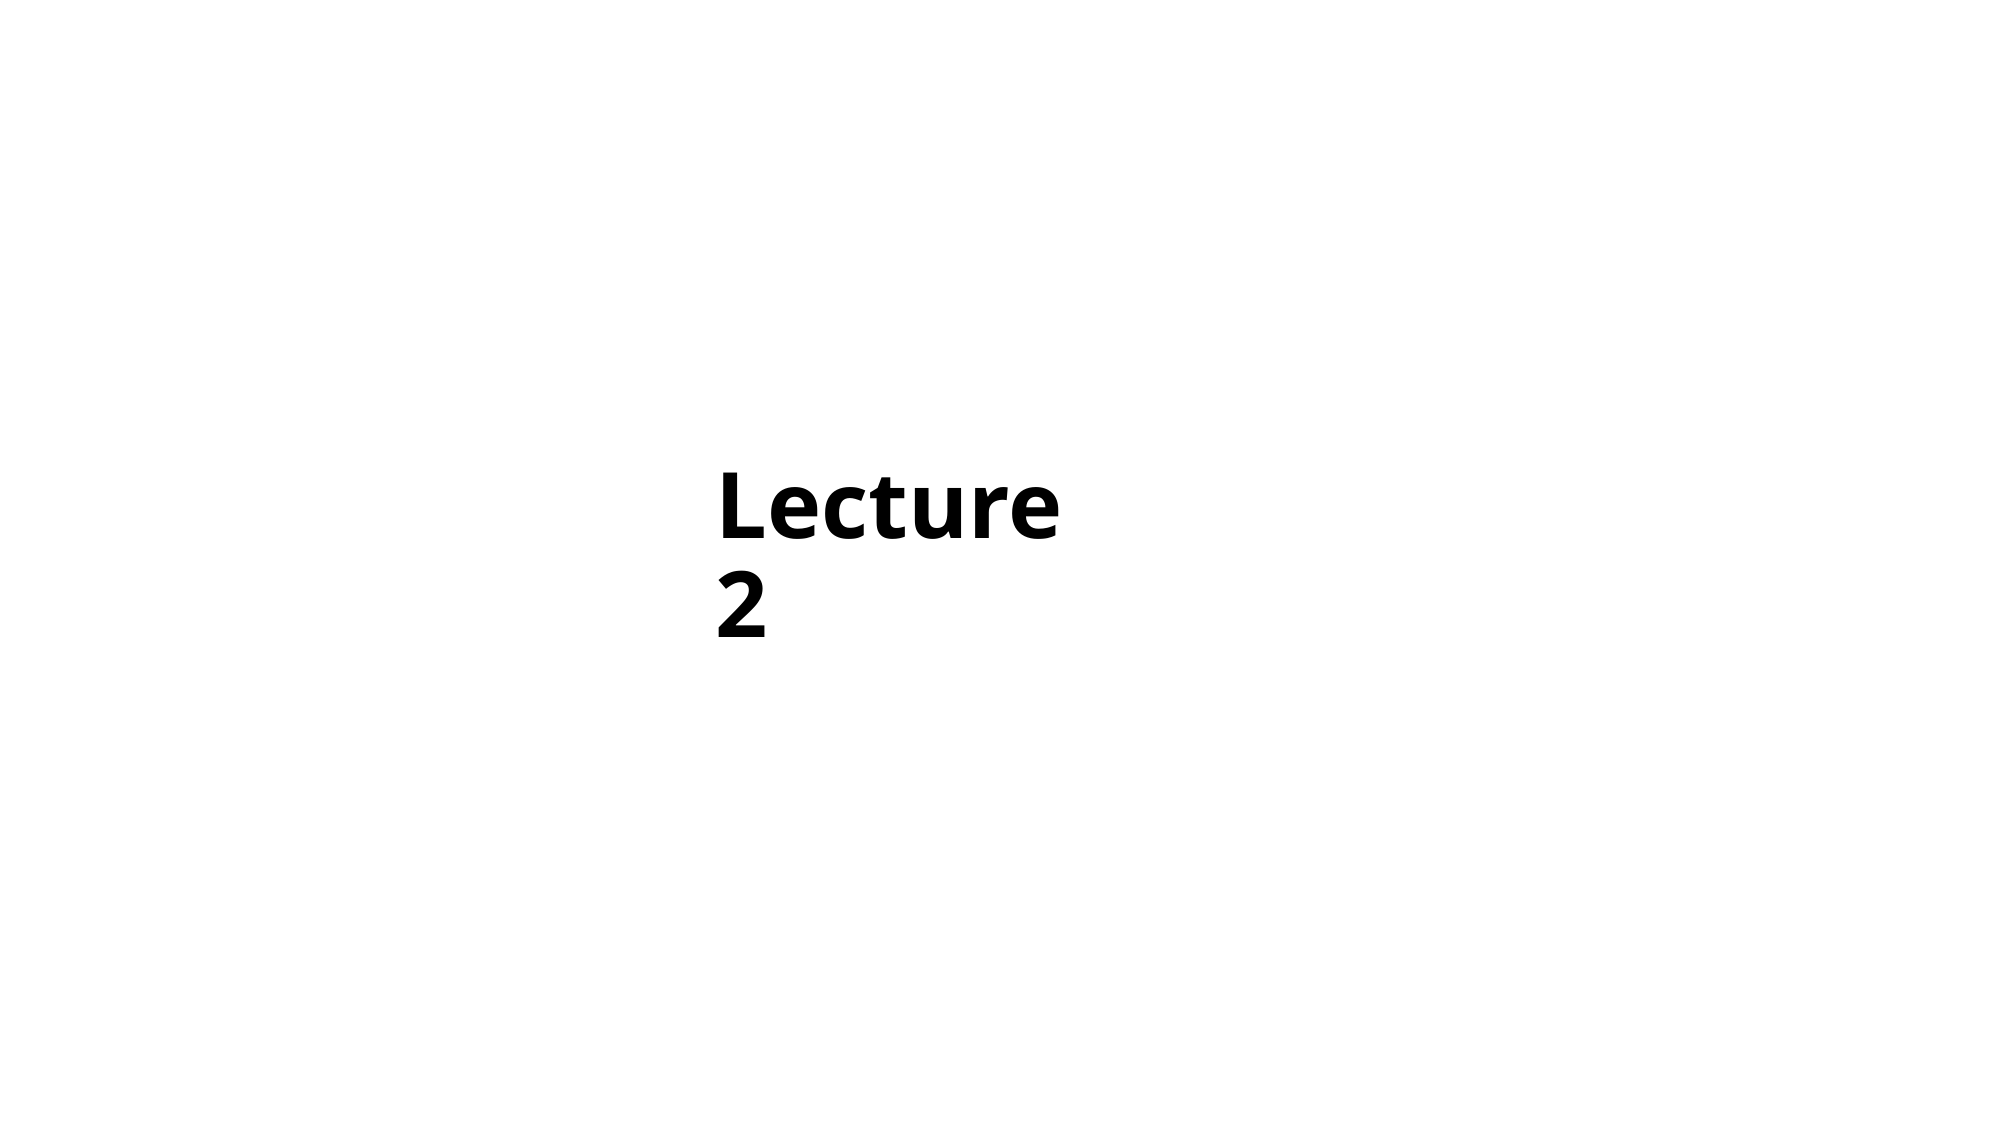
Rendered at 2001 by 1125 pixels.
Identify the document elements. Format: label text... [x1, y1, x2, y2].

title Lecture 2 [700, 449, 1147, 668]
